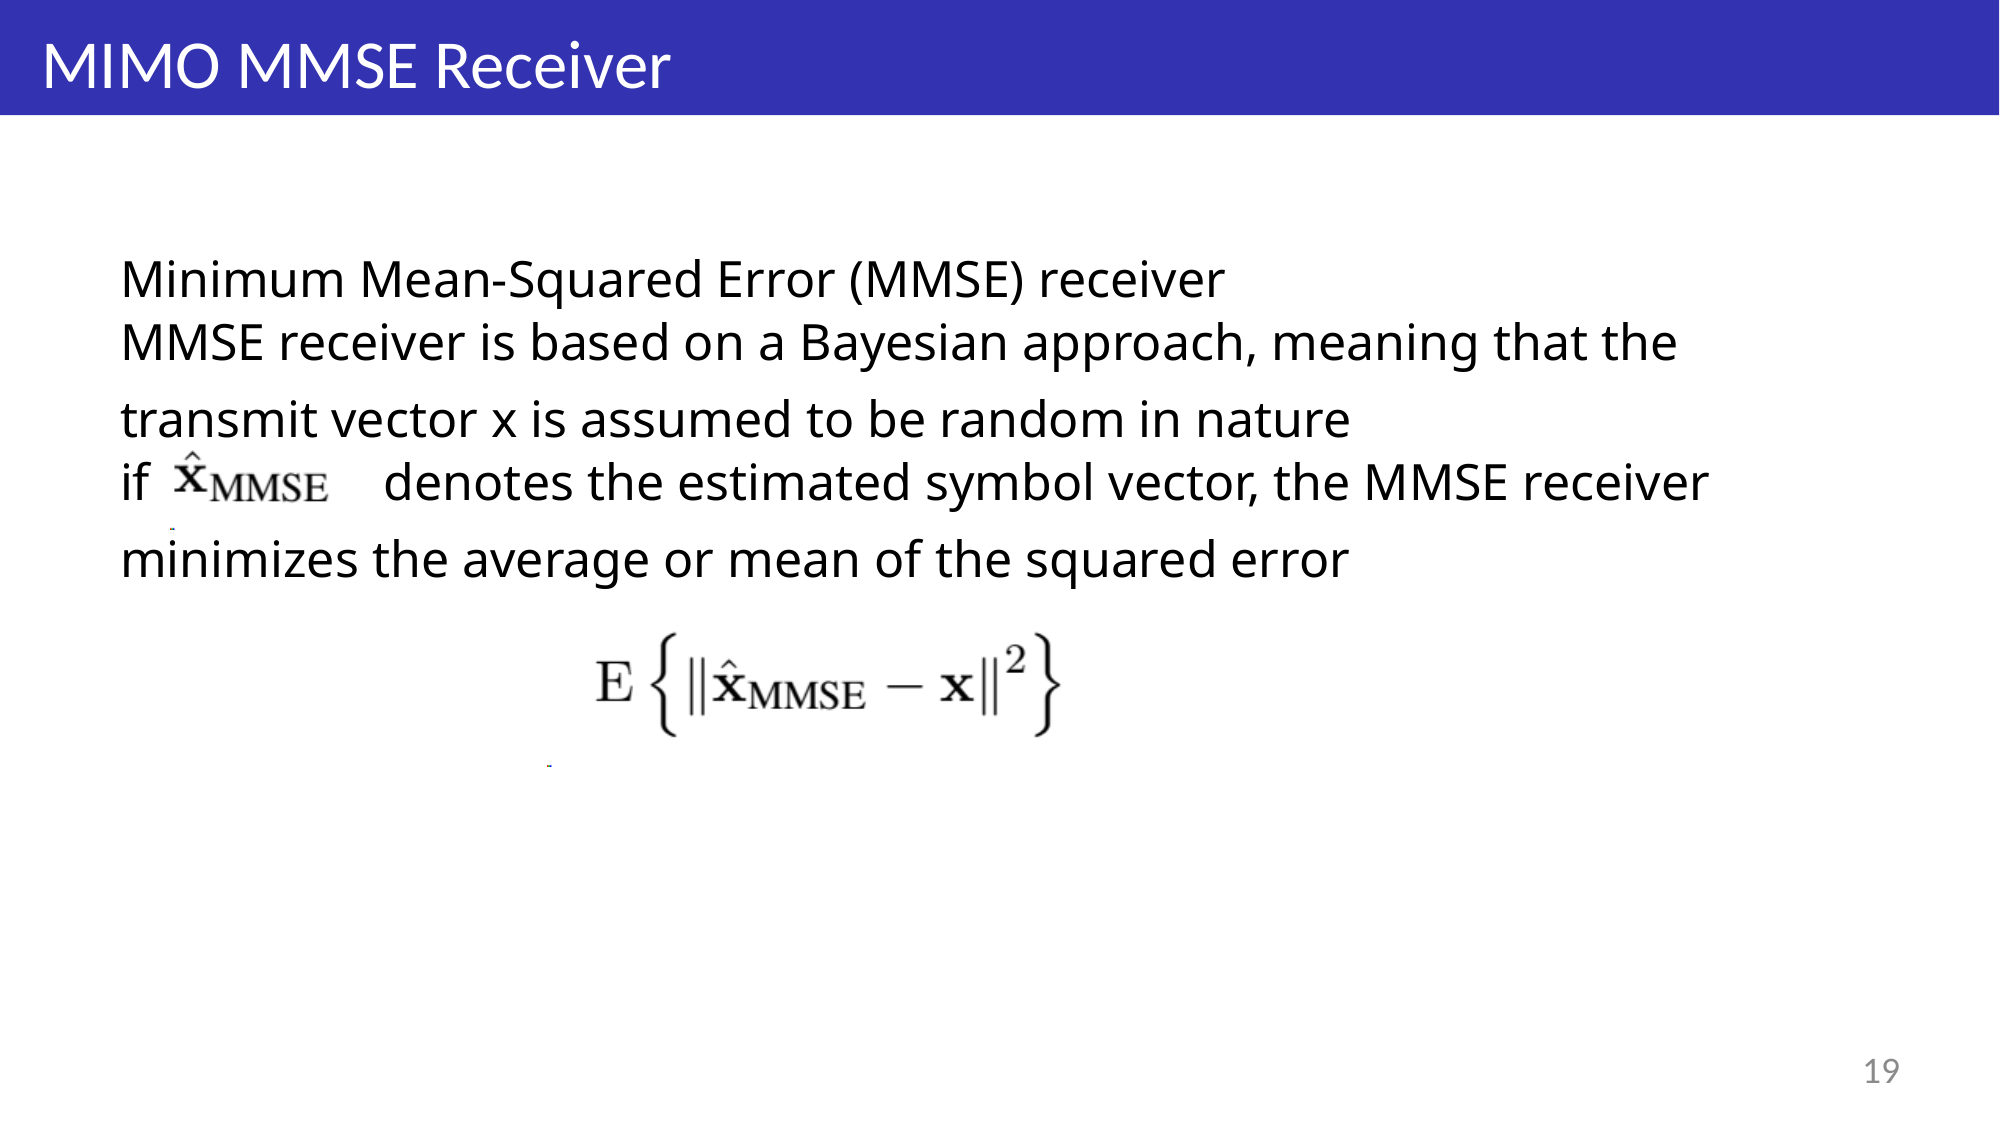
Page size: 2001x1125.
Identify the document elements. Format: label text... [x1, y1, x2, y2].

picture [170, 446, 330, 530]
list Minimum Mean-Squared Error (MMSE) receiver MMSE receiver is based on a Bayesian approach, meaning that the transmit vector x is assumed to be random in nature if denotes the estimated symbol vector, the MMSE receiver minimizes the average or mean of the squared error [120, 230, 1850, 792]
picture [546, 589, 1088, 768]
title MIMO MMSE Receiver [41, 20, 1594, 104]
slide_number 19 [1440, 1046, 1900, 1092]
